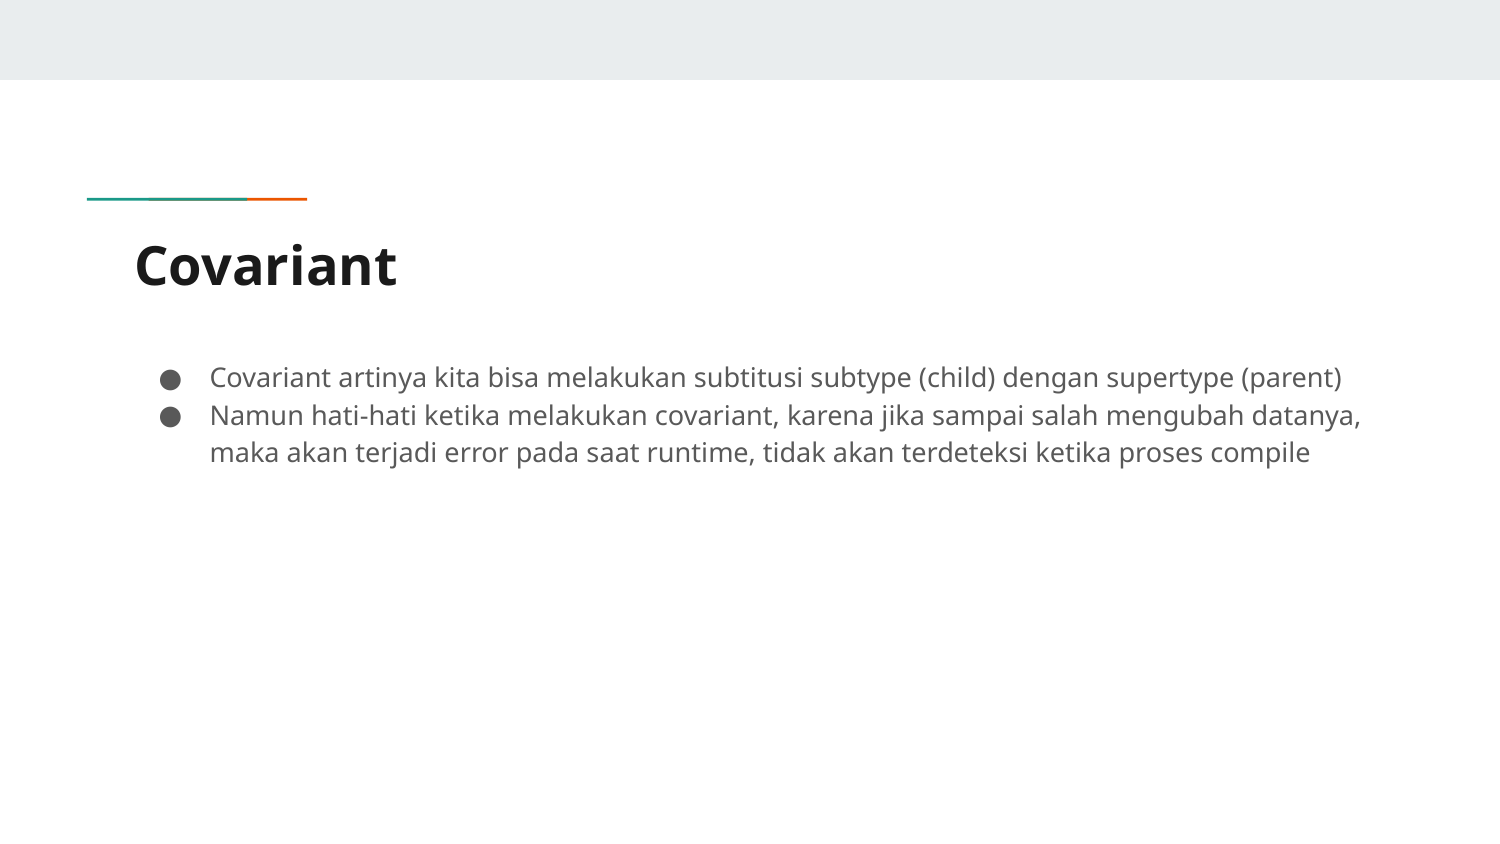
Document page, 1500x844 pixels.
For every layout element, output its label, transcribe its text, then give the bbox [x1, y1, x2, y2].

list Covariant artinya kita bisa melakukan subtitusi subtype (child) dengan supertype (parent) Namun hati-hati ketika melakukan covariant, karena jika sampai salah mengubah datanya, maka akan terjadi error pada saat runtime, tidak akan terdeteksi ketika proses compile [119, 341, 1381, 712]
title Covariant [119, 216, 1381, 305]
